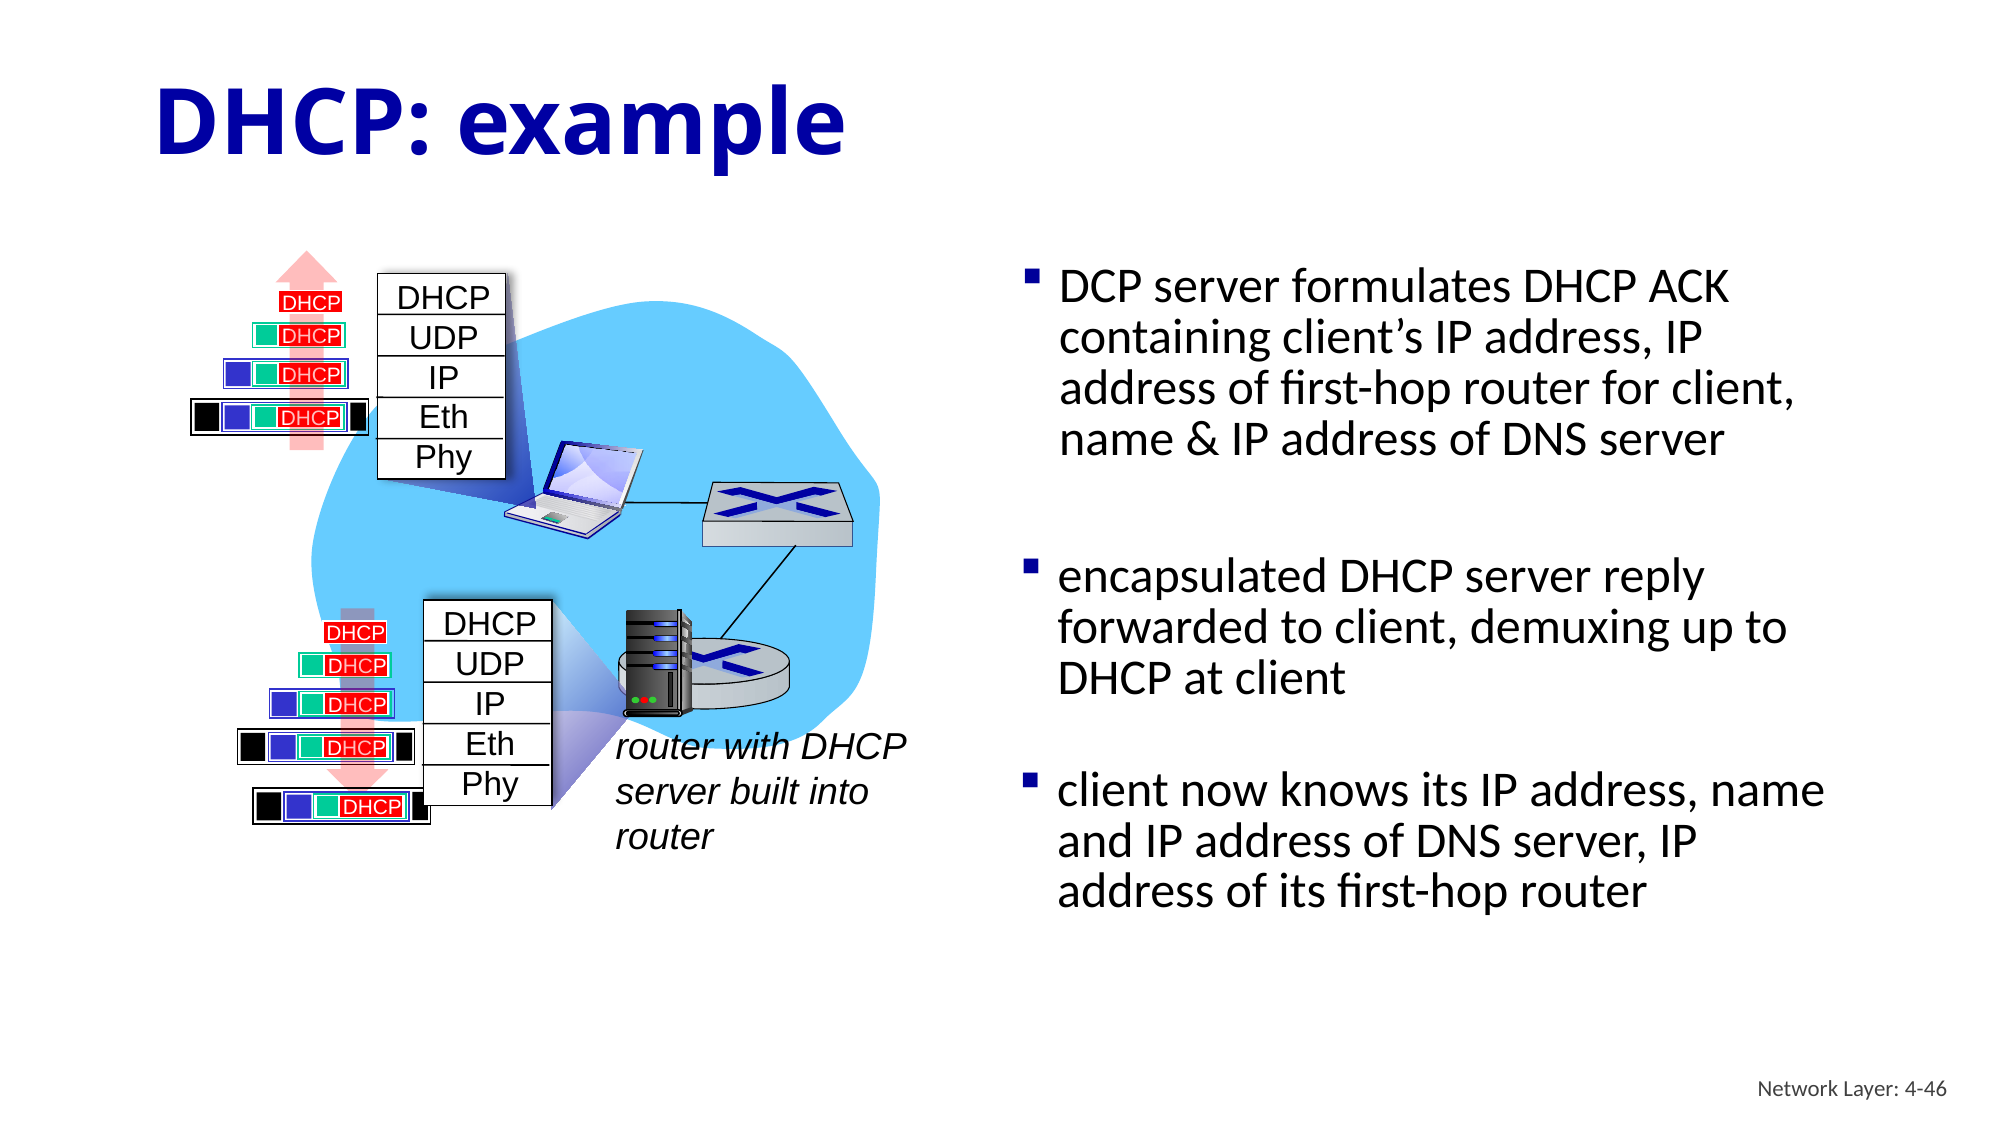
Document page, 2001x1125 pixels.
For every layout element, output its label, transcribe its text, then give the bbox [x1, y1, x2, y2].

title DHCP: example [137, 51, 1863, 198]
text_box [253, 786, 431, 827]
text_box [421, 594, 638, 811]
text_box [311, 301, 880, 722]
text_box DCP server formulates DHCP ACK containing client’s IP address, IP address of first-hop router for client, name & IP address of DNS server [1005, 253, 1862, 513]
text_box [623, 610, 693, 717]
slide_number Network Layer: 4-46 [1512, 1056, 1963, 1117]
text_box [237, 608, 415, 800]
text_box router with DHCP server built into router [600, 714, 931, 865]
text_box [503, 440, 644, 542]
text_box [693, 638, 790, 709]
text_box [702, 482, 854, 547]
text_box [311, 612, 401, 653]
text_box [191, 250, 369, 451]
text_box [375, 268, 536, 509]
text_box encapsulated DHCP server reply forwarded to client, demuxing up to DHCP at client [1004, 544, 1858, 757]
text_box client now knows its IP address, name and IP address of DNS server, IP address of its first-hop router [1003, 757, 1858, 982]
